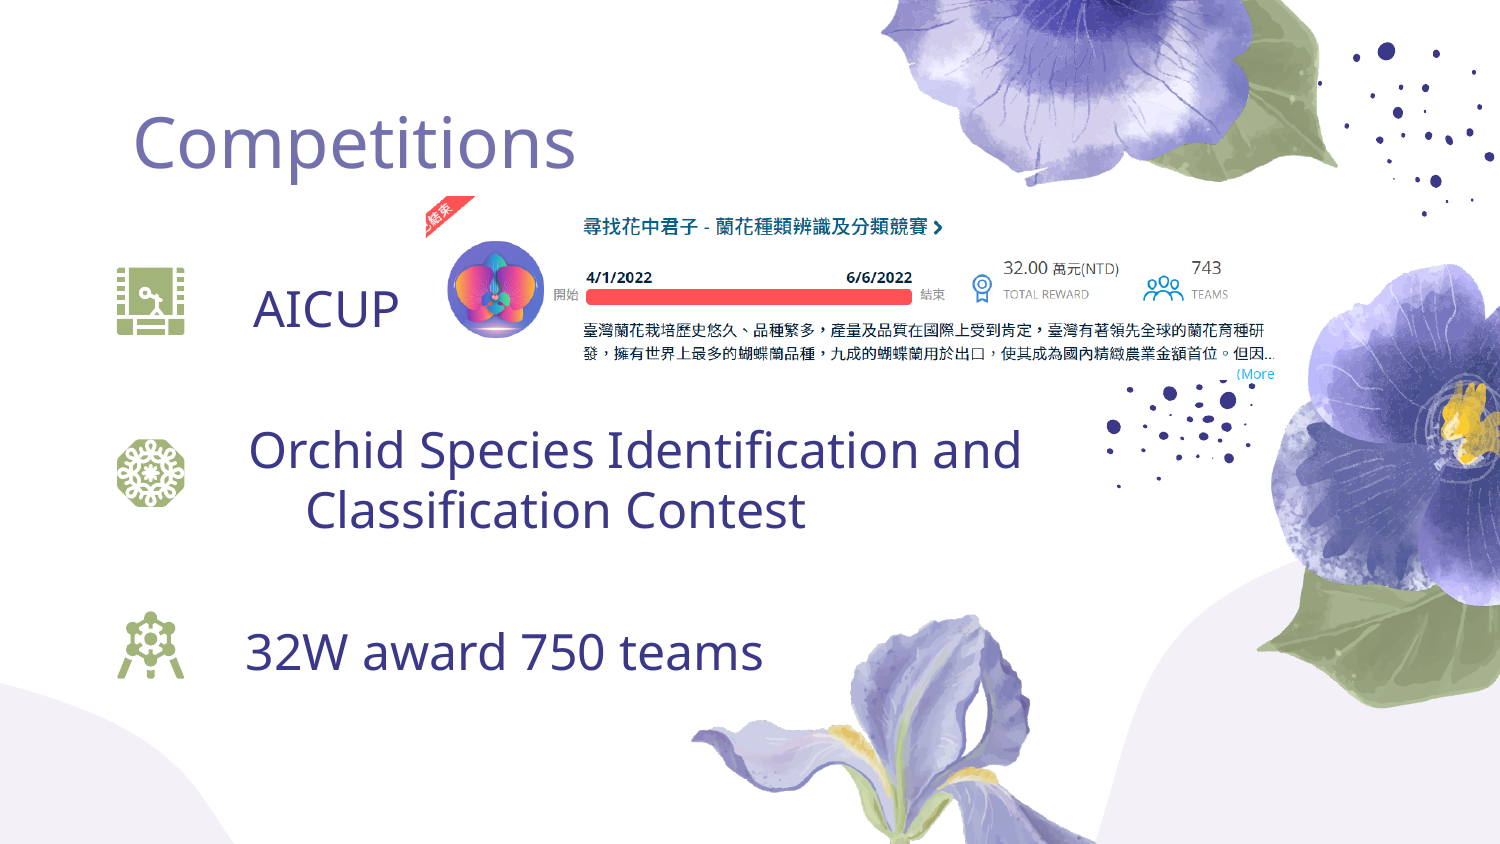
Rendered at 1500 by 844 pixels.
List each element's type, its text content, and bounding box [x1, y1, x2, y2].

picture [425, 196, 1275, 380]
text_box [1103, 388, 1256, 489]
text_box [116, 611, 185, 679]
subtitle Orchid Species Identification and Classification Contest [215, 403, 1055, 553]
picture [673, 584, 1136, 844]
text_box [814, 0, 1356, 260]
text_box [116, 267, 185, 336]
title Competitions [1360, 82, 1383, 177]
picture [1206, 174, 1500, 803]
subtitle 32W award 750 teams [211, 605, 668, 681]
title Competitions [116, 82, 809, 177]
subtitle AICUP [220, 262, 420, 338]
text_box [116, 439, 185, 508]
